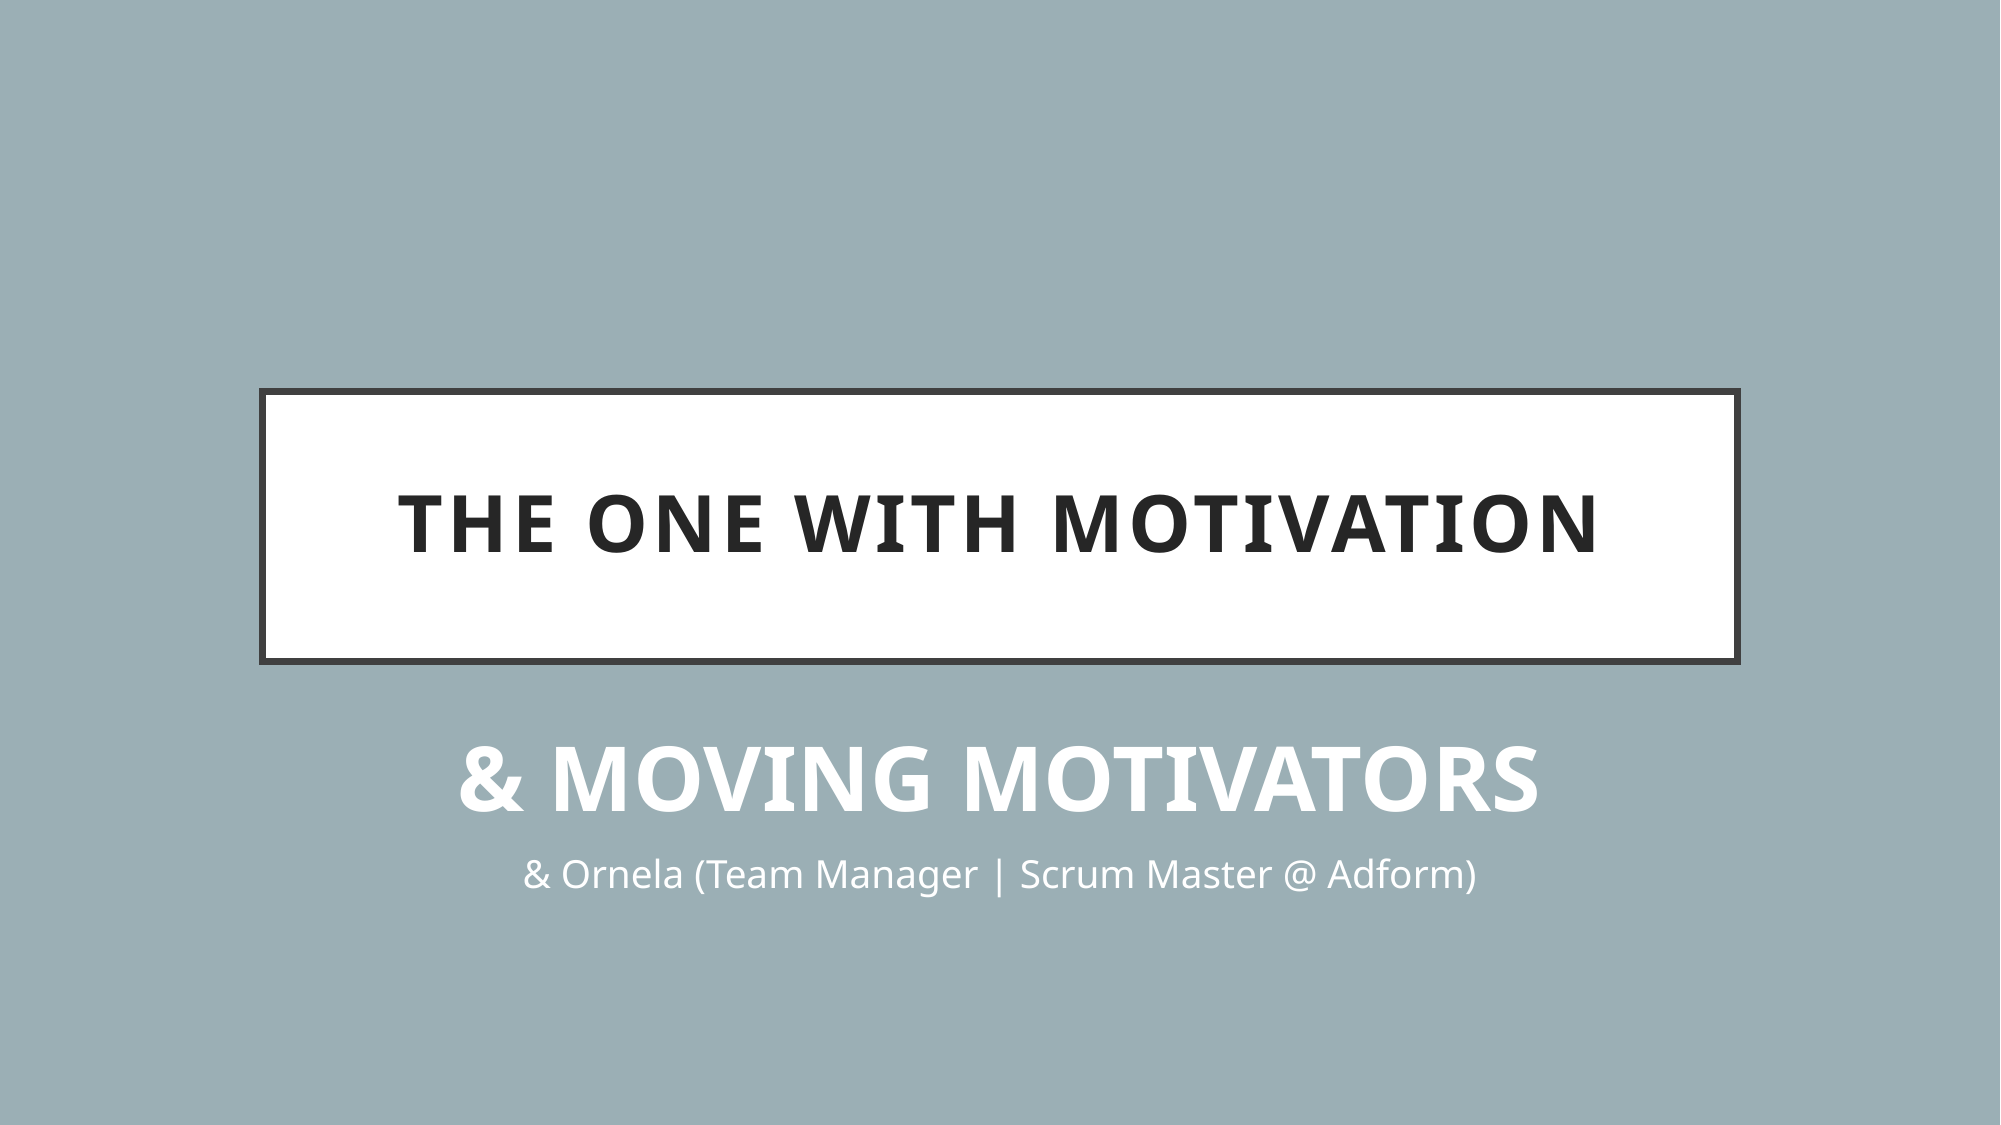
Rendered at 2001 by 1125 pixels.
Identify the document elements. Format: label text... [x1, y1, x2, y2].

subtitle & MOVING MOTIVATORS & Ornela (Team Manager | Scrum Master @ Adform) [442, 713, 1558, 918]
title The one with motivation [259, 388, 1741, 665]
